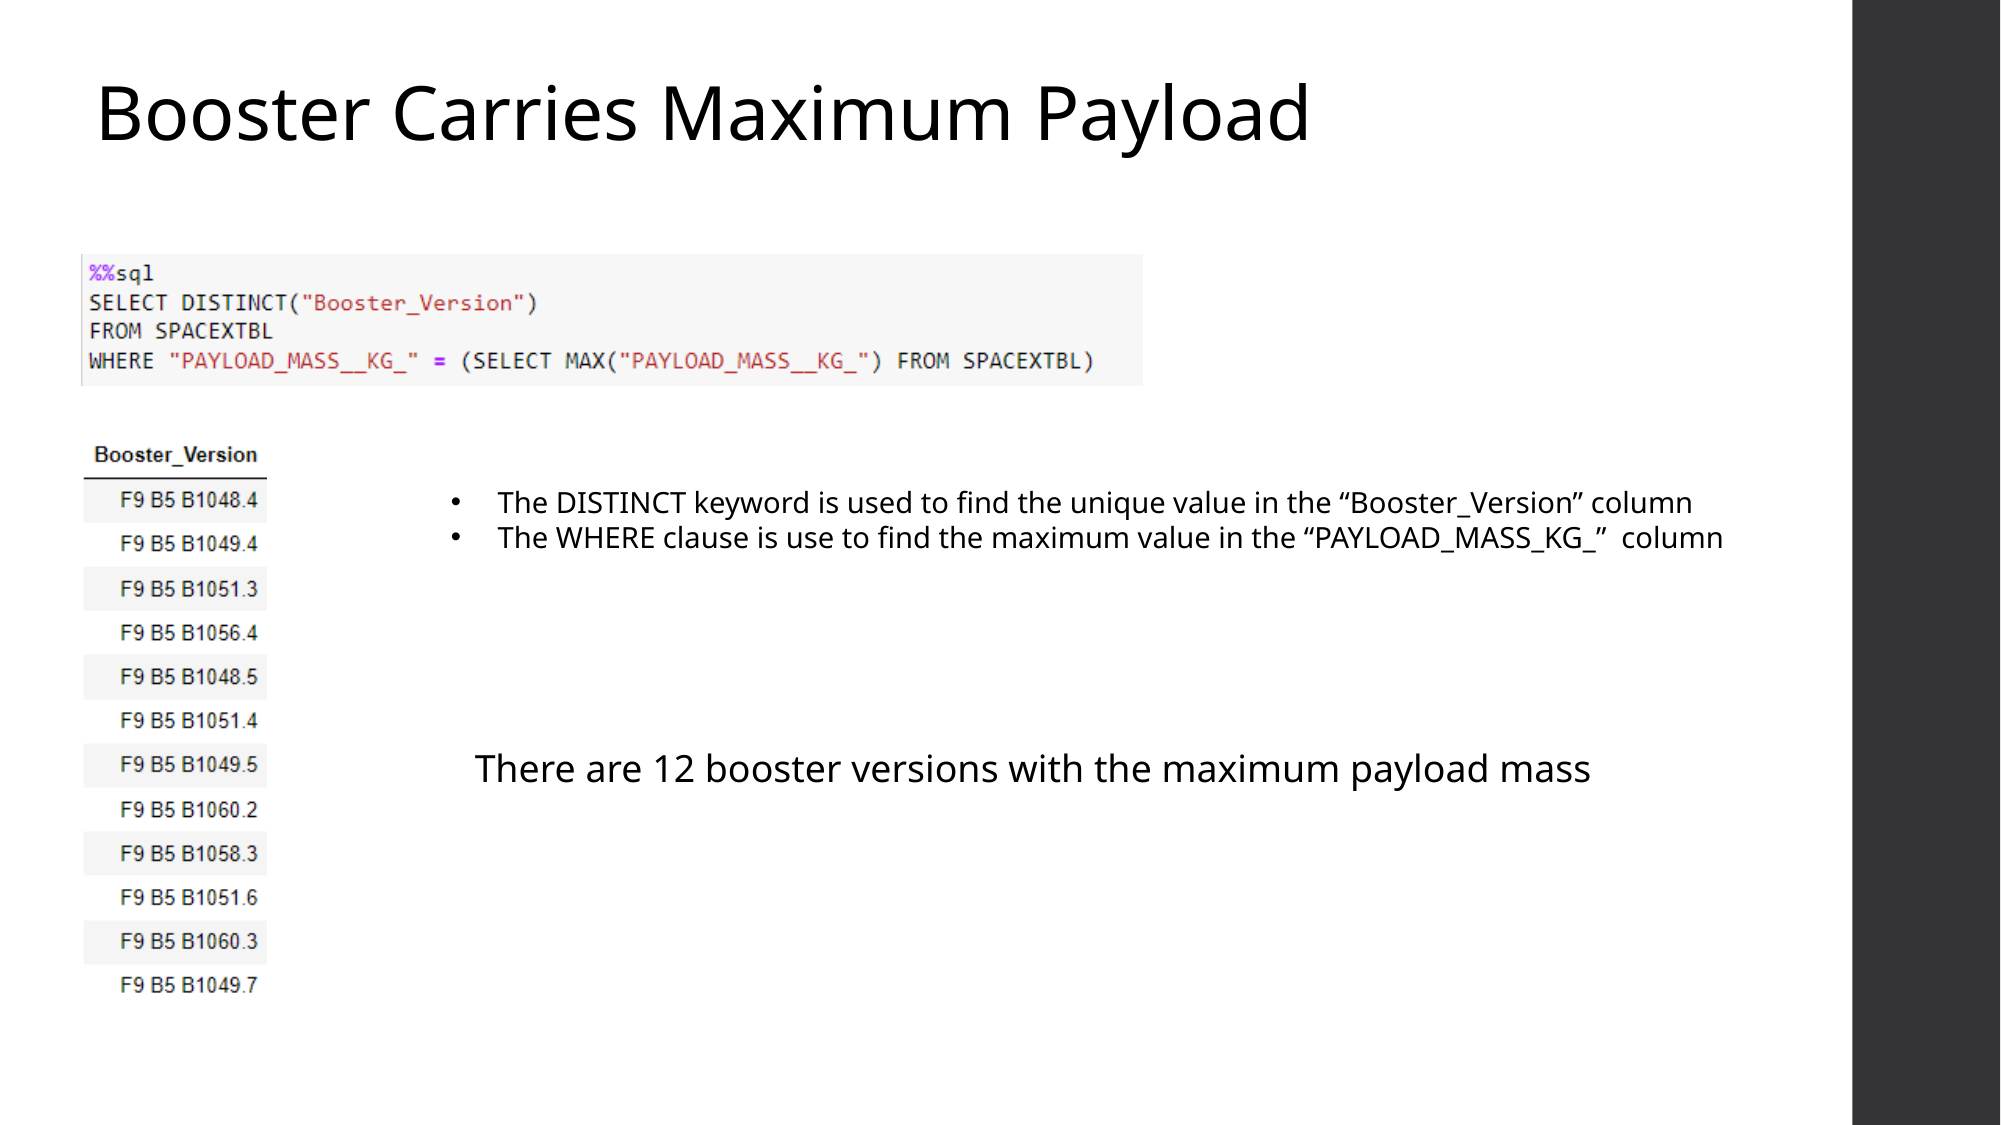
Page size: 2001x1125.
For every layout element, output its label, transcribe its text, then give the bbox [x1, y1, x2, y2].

text_box There are 12 booster versions with the maximum payload mass [459, 737, 1682, 798]
text_box Booster Carries Maximum Payload [81, 57, 1582, 163]
text_box The DISTINCT keyword is used to find the unique value in the “Booster_Version” column The WHERE clause is use to find the maximum value in the “PAYLOAD_MASS_KG_” column [436, 476, 1848, 562]
picture [80, 254, 1143, 387]
picture [80, 434, 268, 1007]
